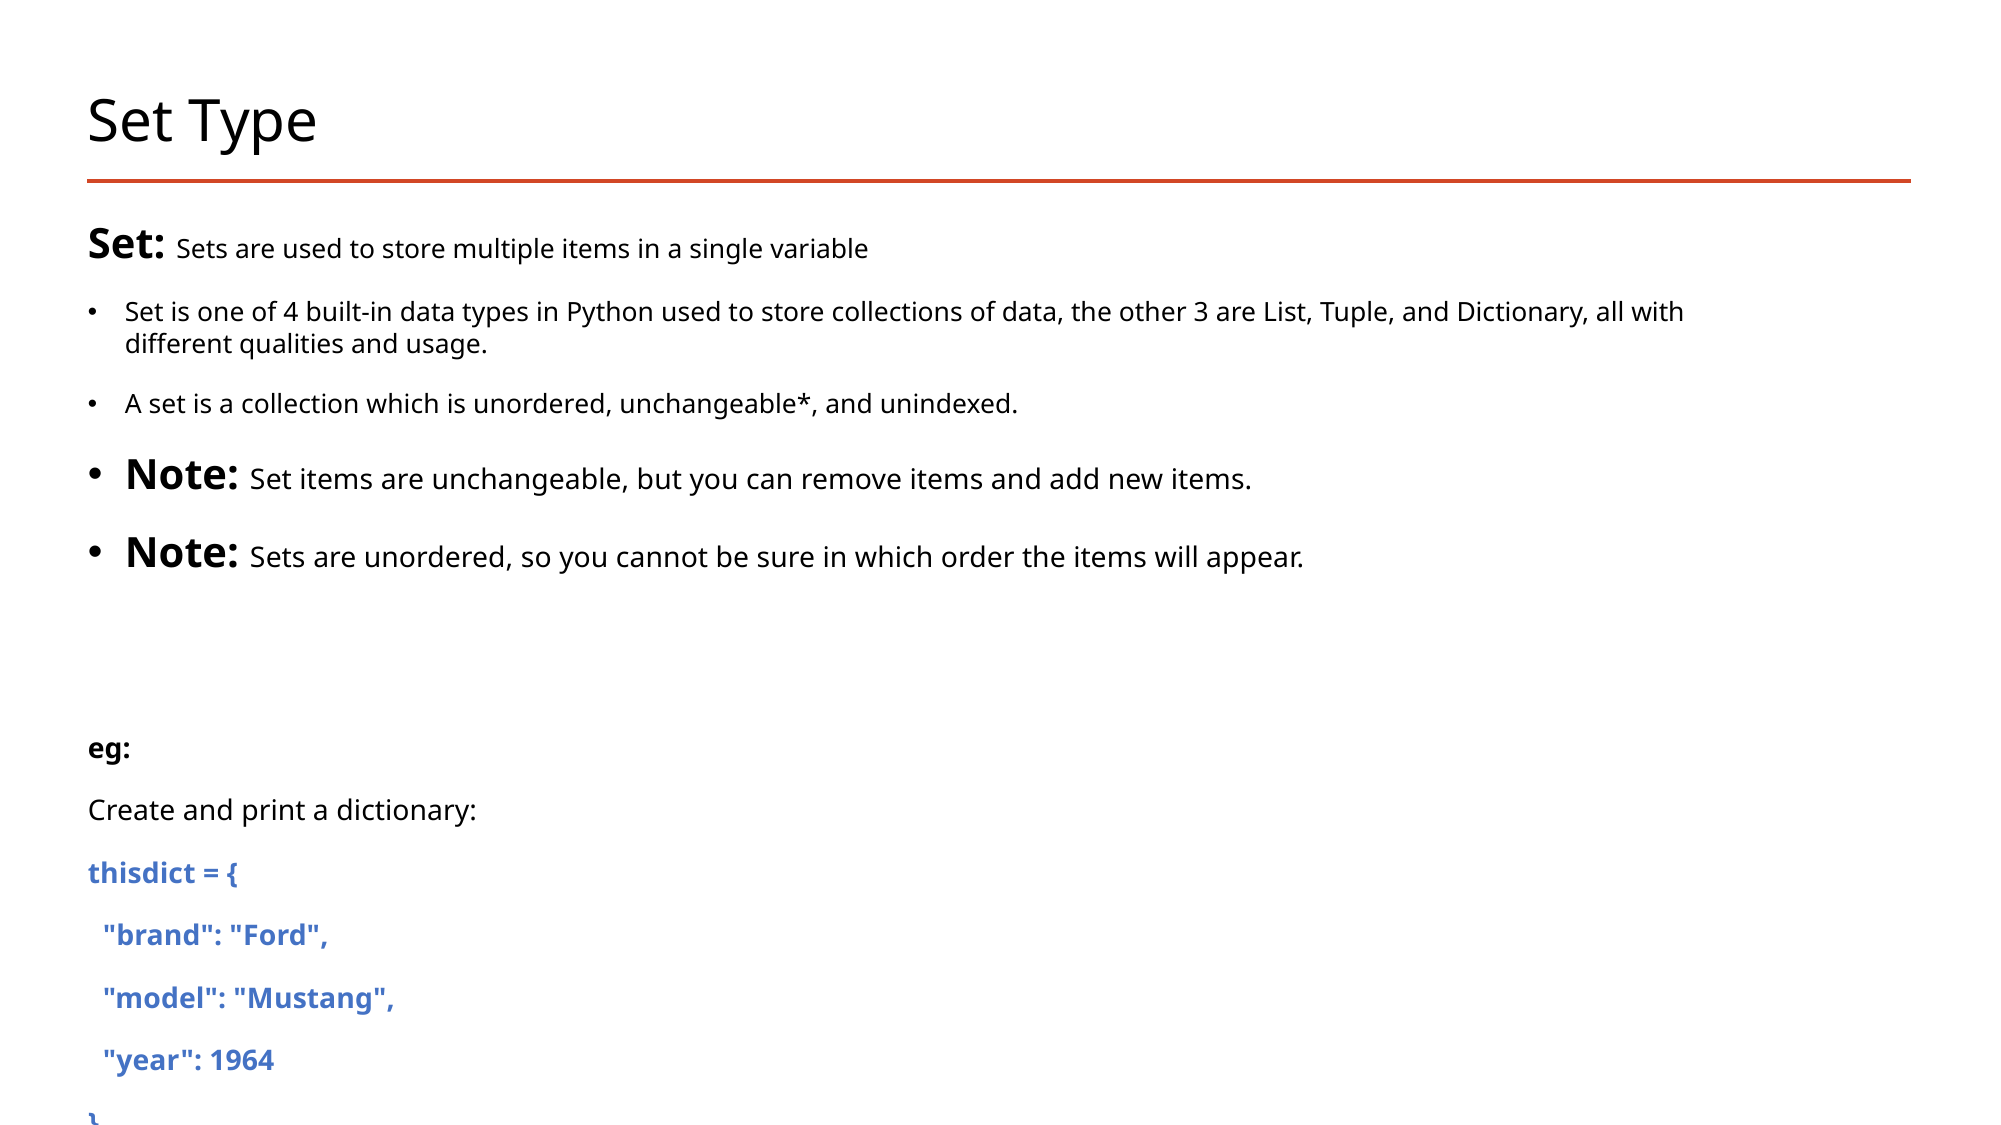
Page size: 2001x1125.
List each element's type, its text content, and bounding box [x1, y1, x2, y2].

list Set: Sets are used to store multiple items in a single variable Set is one of 4 built-in data types in Python used to store collections of data, the other 3 are List, Tuple, and Dictionary, all with different qualities and usage. A set is a collection which is unordered, unchangeable*, and unindexed. Note: Set items are unchangeable, but you can remove items and add new items. Note: Sets are unordered, so you cannot be sure in which order the items will appear. eg: Create and print a dictionary: thisdict = { "brand": "Ford", "model": "Mustang", "year": 1964 } [72, 209, 1803, 1125]
title Set Type [72, 70, 1574, 176]
